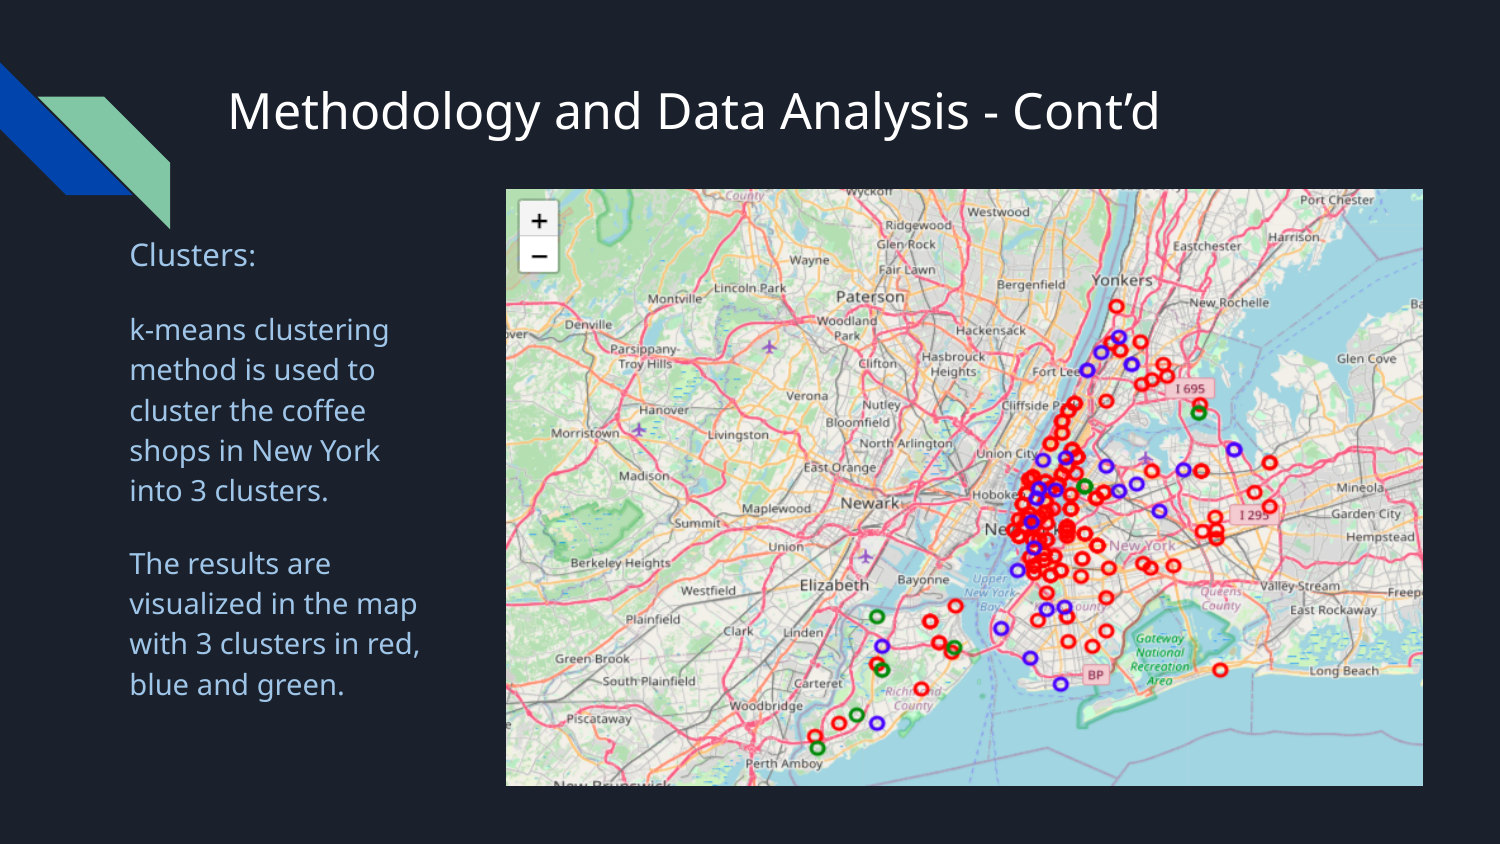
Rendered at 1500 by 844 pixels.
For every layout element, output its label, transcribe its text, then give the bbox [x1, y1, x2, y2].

picture [506, 189, 1423, 786]
list Clusters: k-means clustering method is used to cluster the coffee shops in New York into 3 clusters. The results are visualized in the map with 3 clusters in red, blue and green. [114, 214, 438, 798]
title Methodology and Data Analysis - Cont’d [212, 64, 1368, 215]
